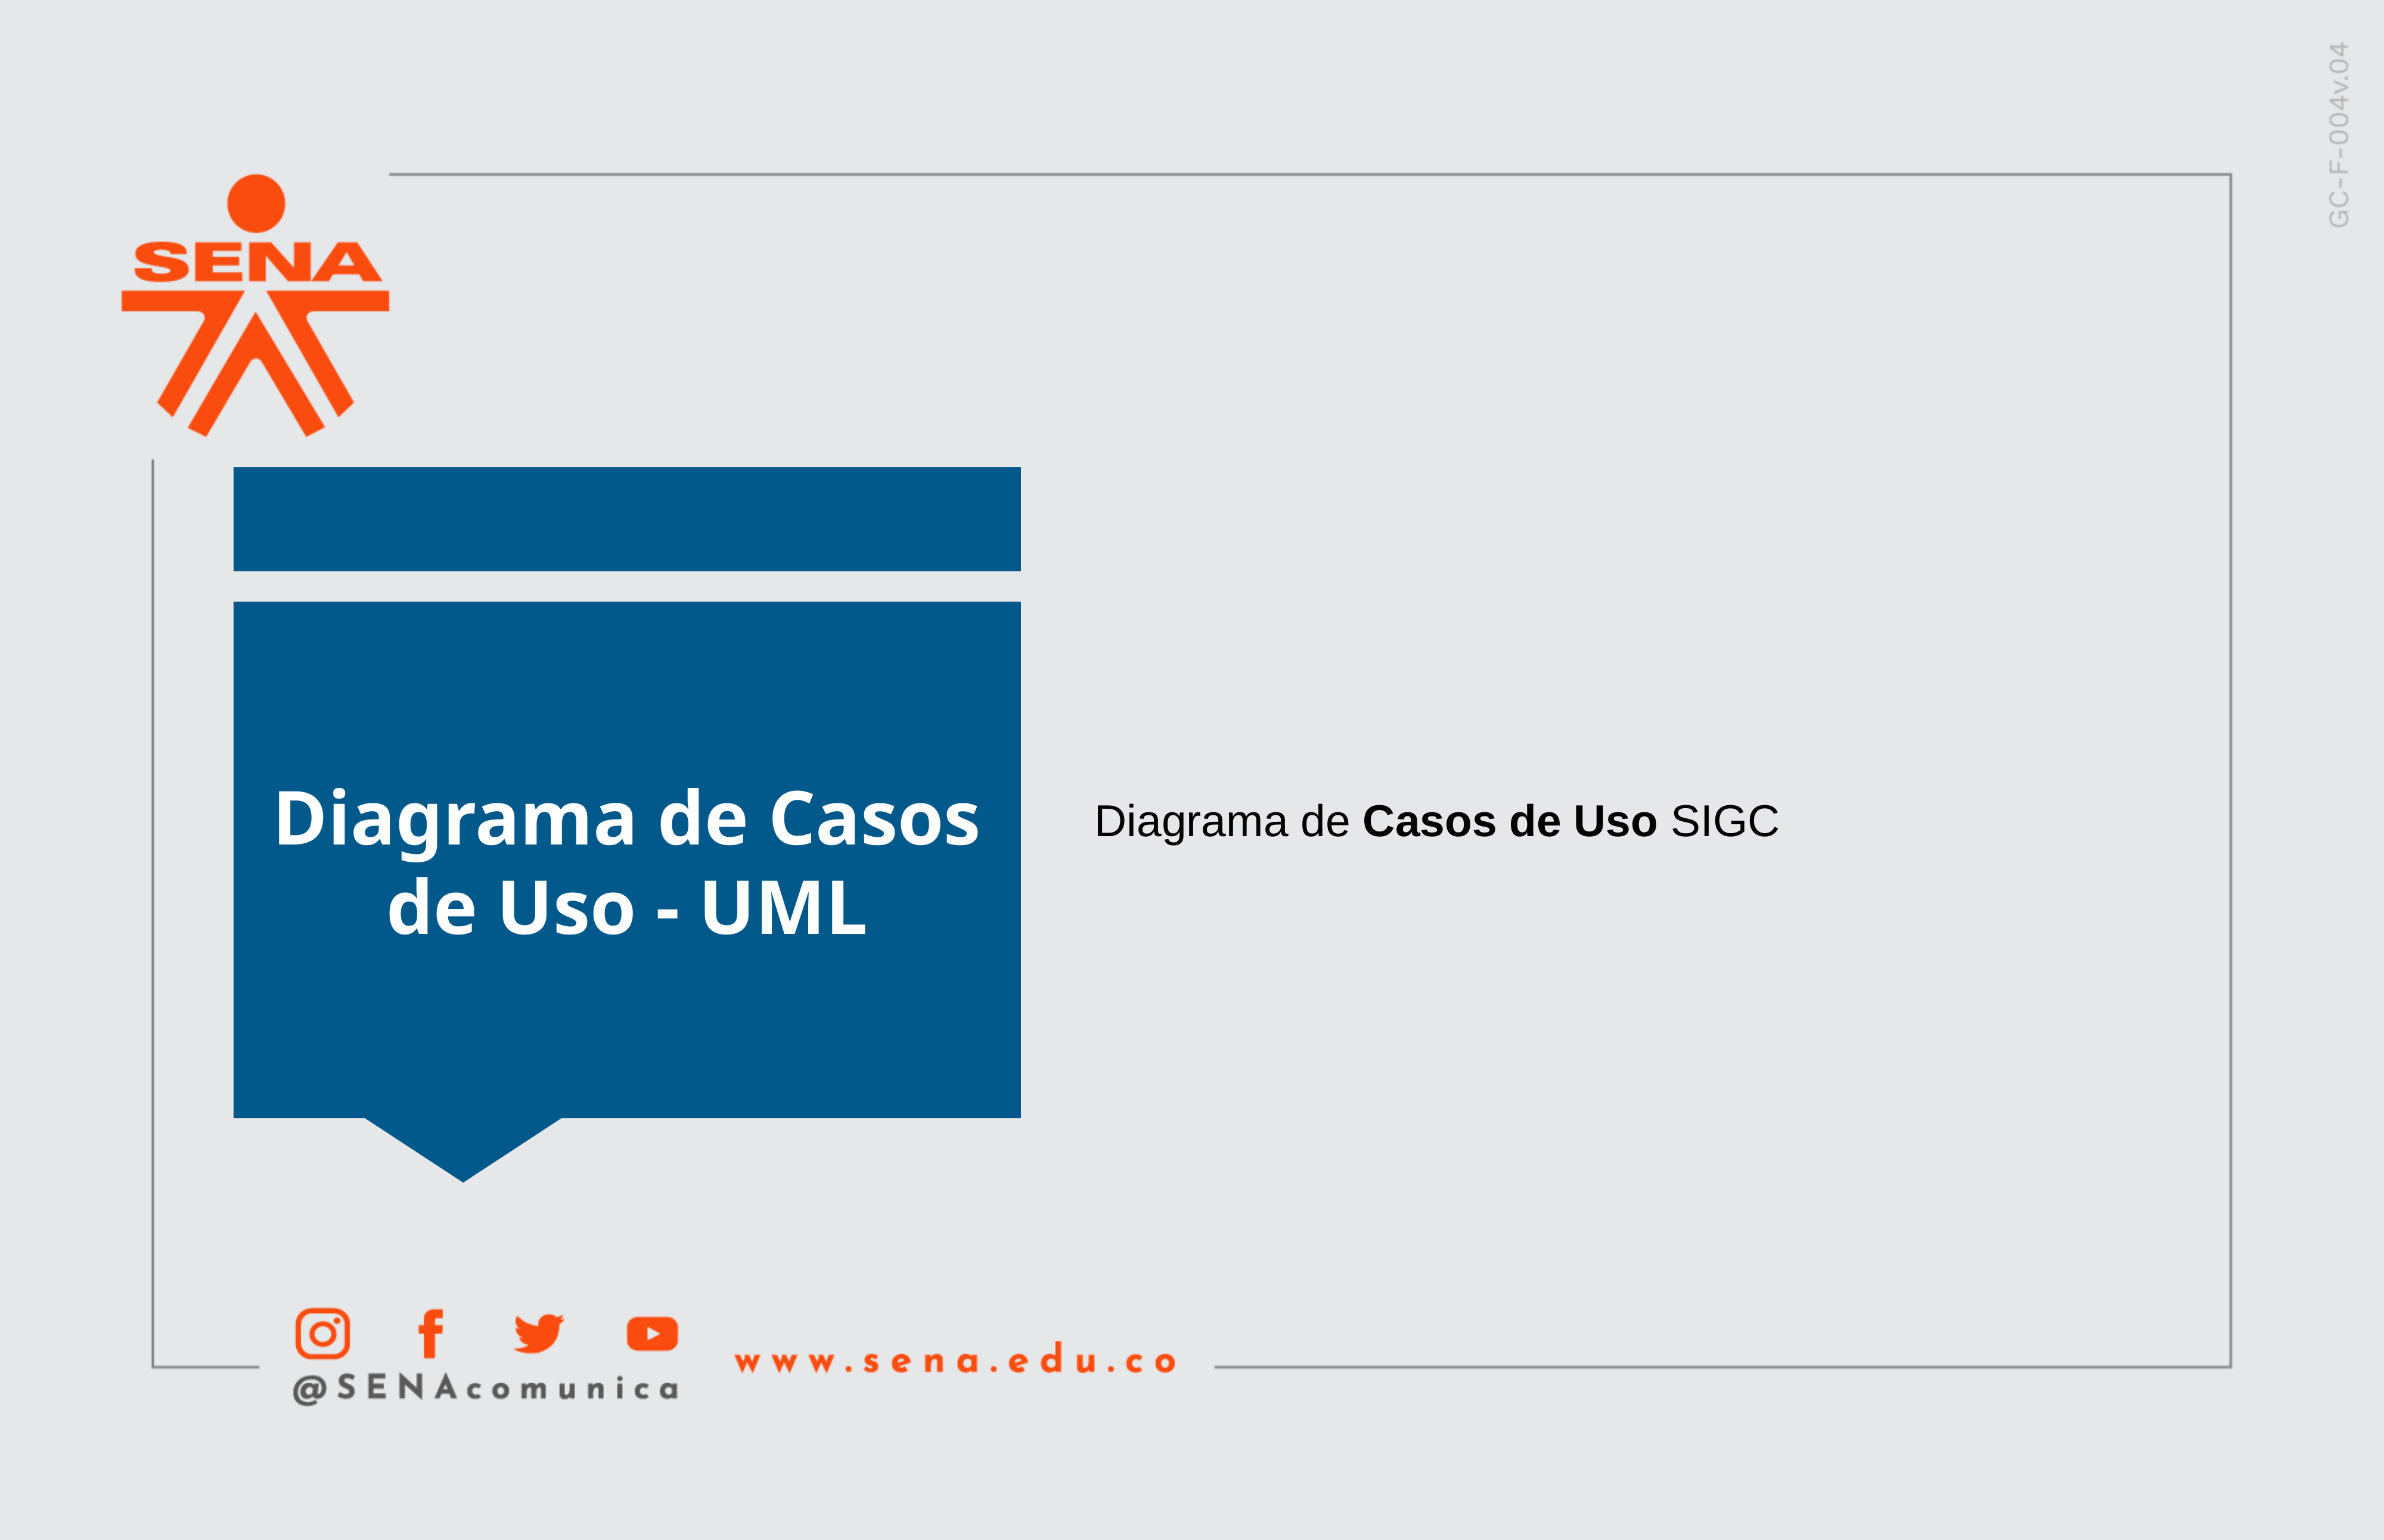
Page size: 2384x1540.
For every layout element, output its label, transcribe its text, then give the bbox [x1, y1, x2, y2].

picture [0, 0, 2384, 1540]
text_box Diagrama de Casos de Uso SIGC [1085, 783, 2140, 855]
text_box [233, 467, 1022, 1119]
